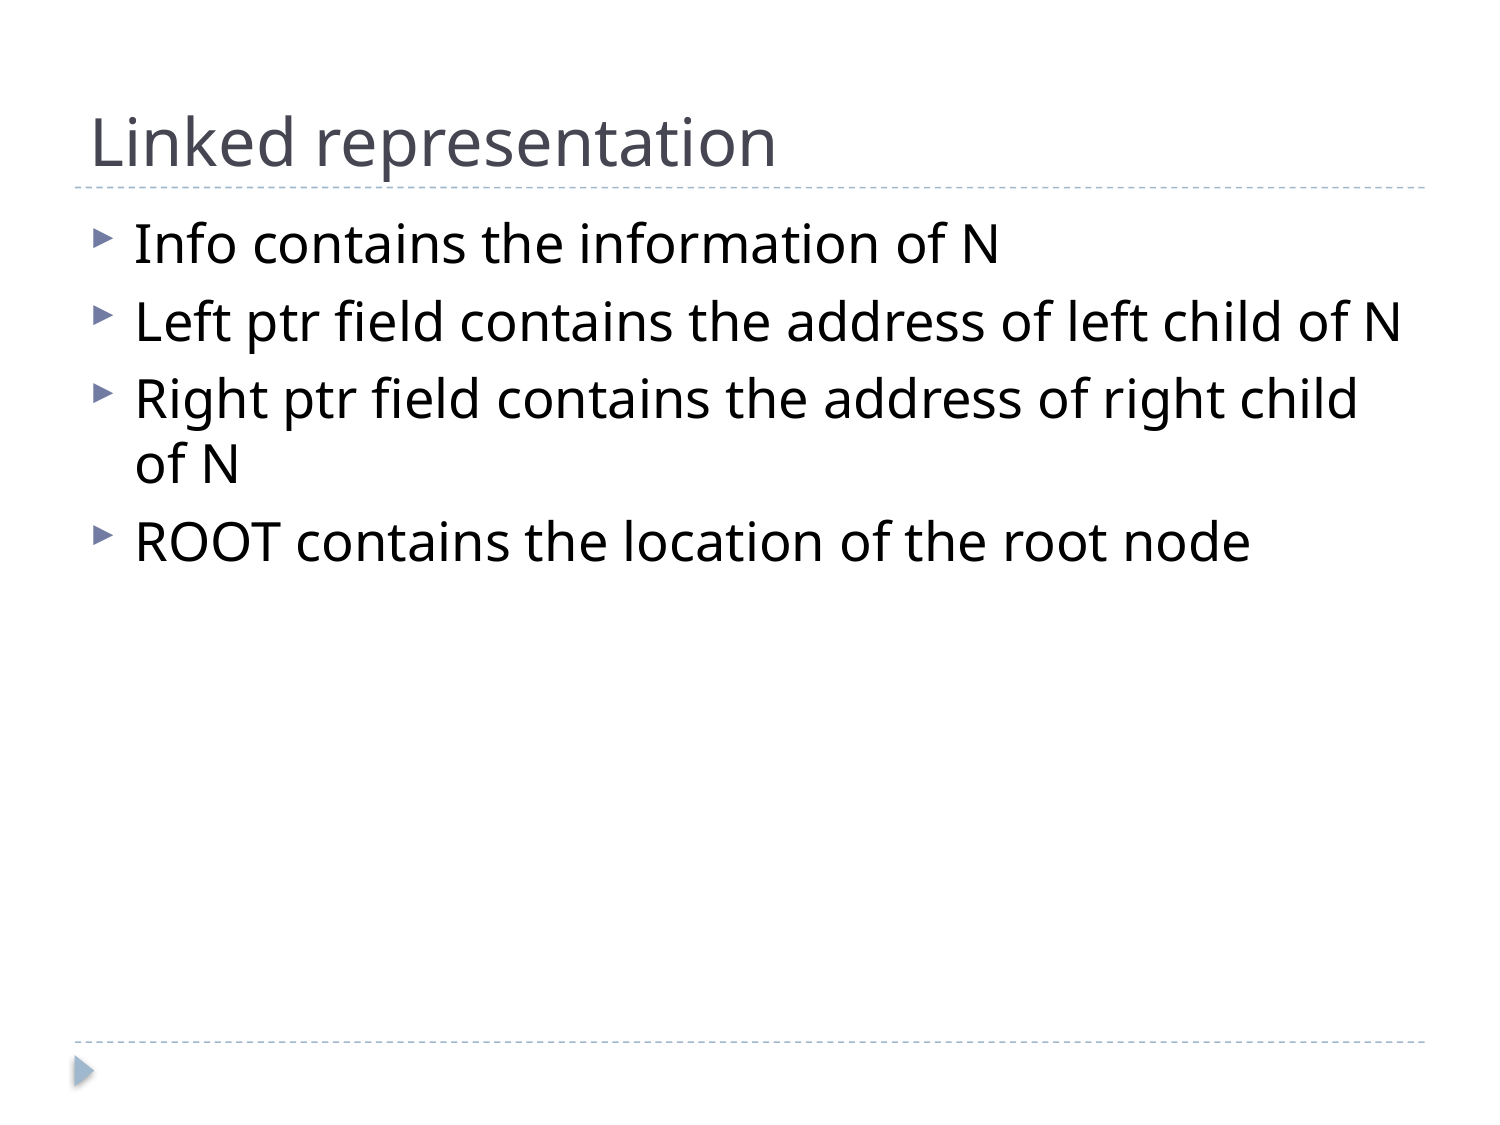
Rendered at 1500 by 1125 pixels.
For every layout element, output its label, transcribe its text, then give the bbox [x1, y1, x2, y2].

list Info contains the information of N Left ptr field contains the address of left child of N Right ptr field contains the address of right child of N ROOT contains the location of the root node [75, 202, 1425, 1013]
title Linked representation [75, 24, 1425, 188]
